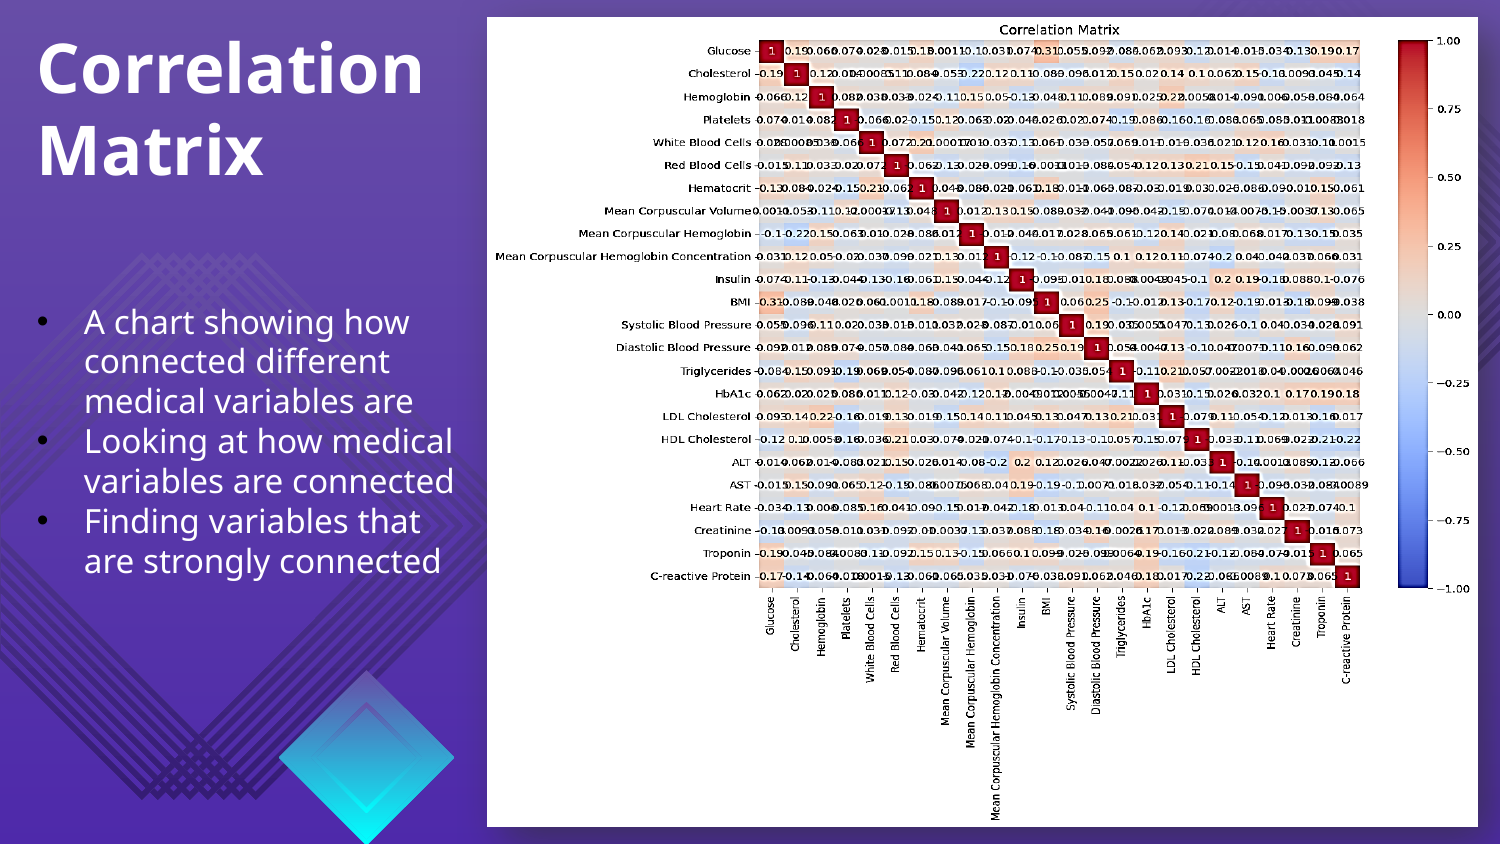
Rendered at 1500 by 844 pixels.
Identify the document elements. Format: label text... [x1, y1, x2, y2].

text_box Correlation Matrix [22, 17, 480, 197]
text_box A chart showing how connected different medical variables are Looking at how medical variables are connected Finding variables that are strongly connected [22, 293, 469, 588]
picture [486, 16, 1479, 827]
